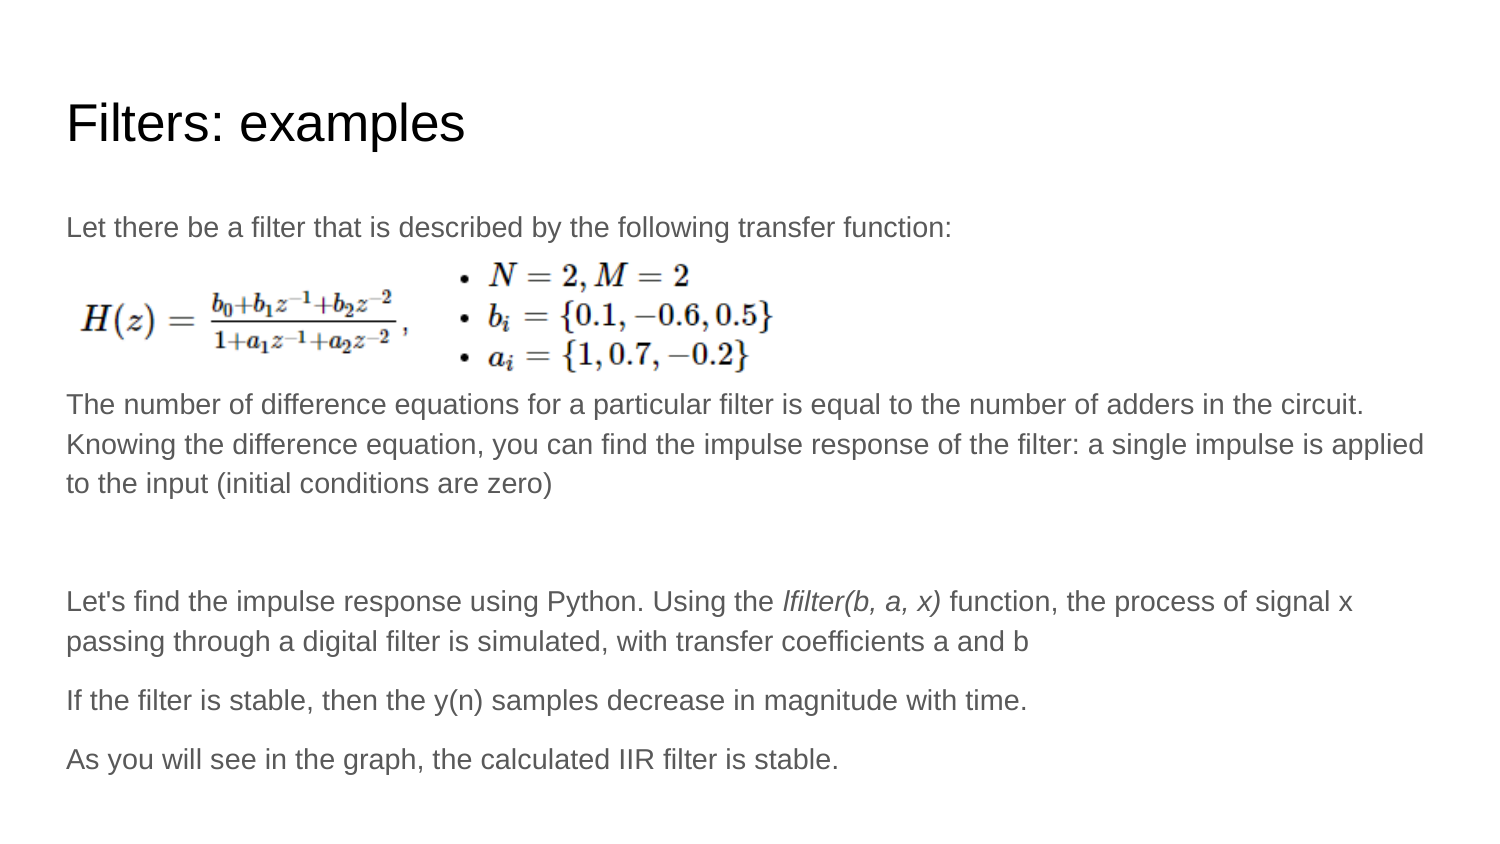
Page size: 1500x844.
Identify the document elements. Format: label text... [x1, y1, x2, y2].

list Let there be a filter that is described by the following transfer function: The number of difference equations for a particular filter is equal to the number of adders in the circuit. Knowing the difference equation, you can find the impulse response of the filter: a single impulse is applied to the input (initial conditions are zero) Let's find the impulse response using Python. Using the lfilter(b, a, x) function, the process of signal x passing through a digital filter is simulated, with transfer coefficients a and b If the filter is stable, then the y(n) samples decrease in magnitude with time. As you will see in the graph, the calculated IIR filter is stable. [51, 189, 1449, 797]
title Filters: examples [51, 72, 1449, 167]
picture [428, 243, 801, 390]
picture [64, 269, 424, 365]
